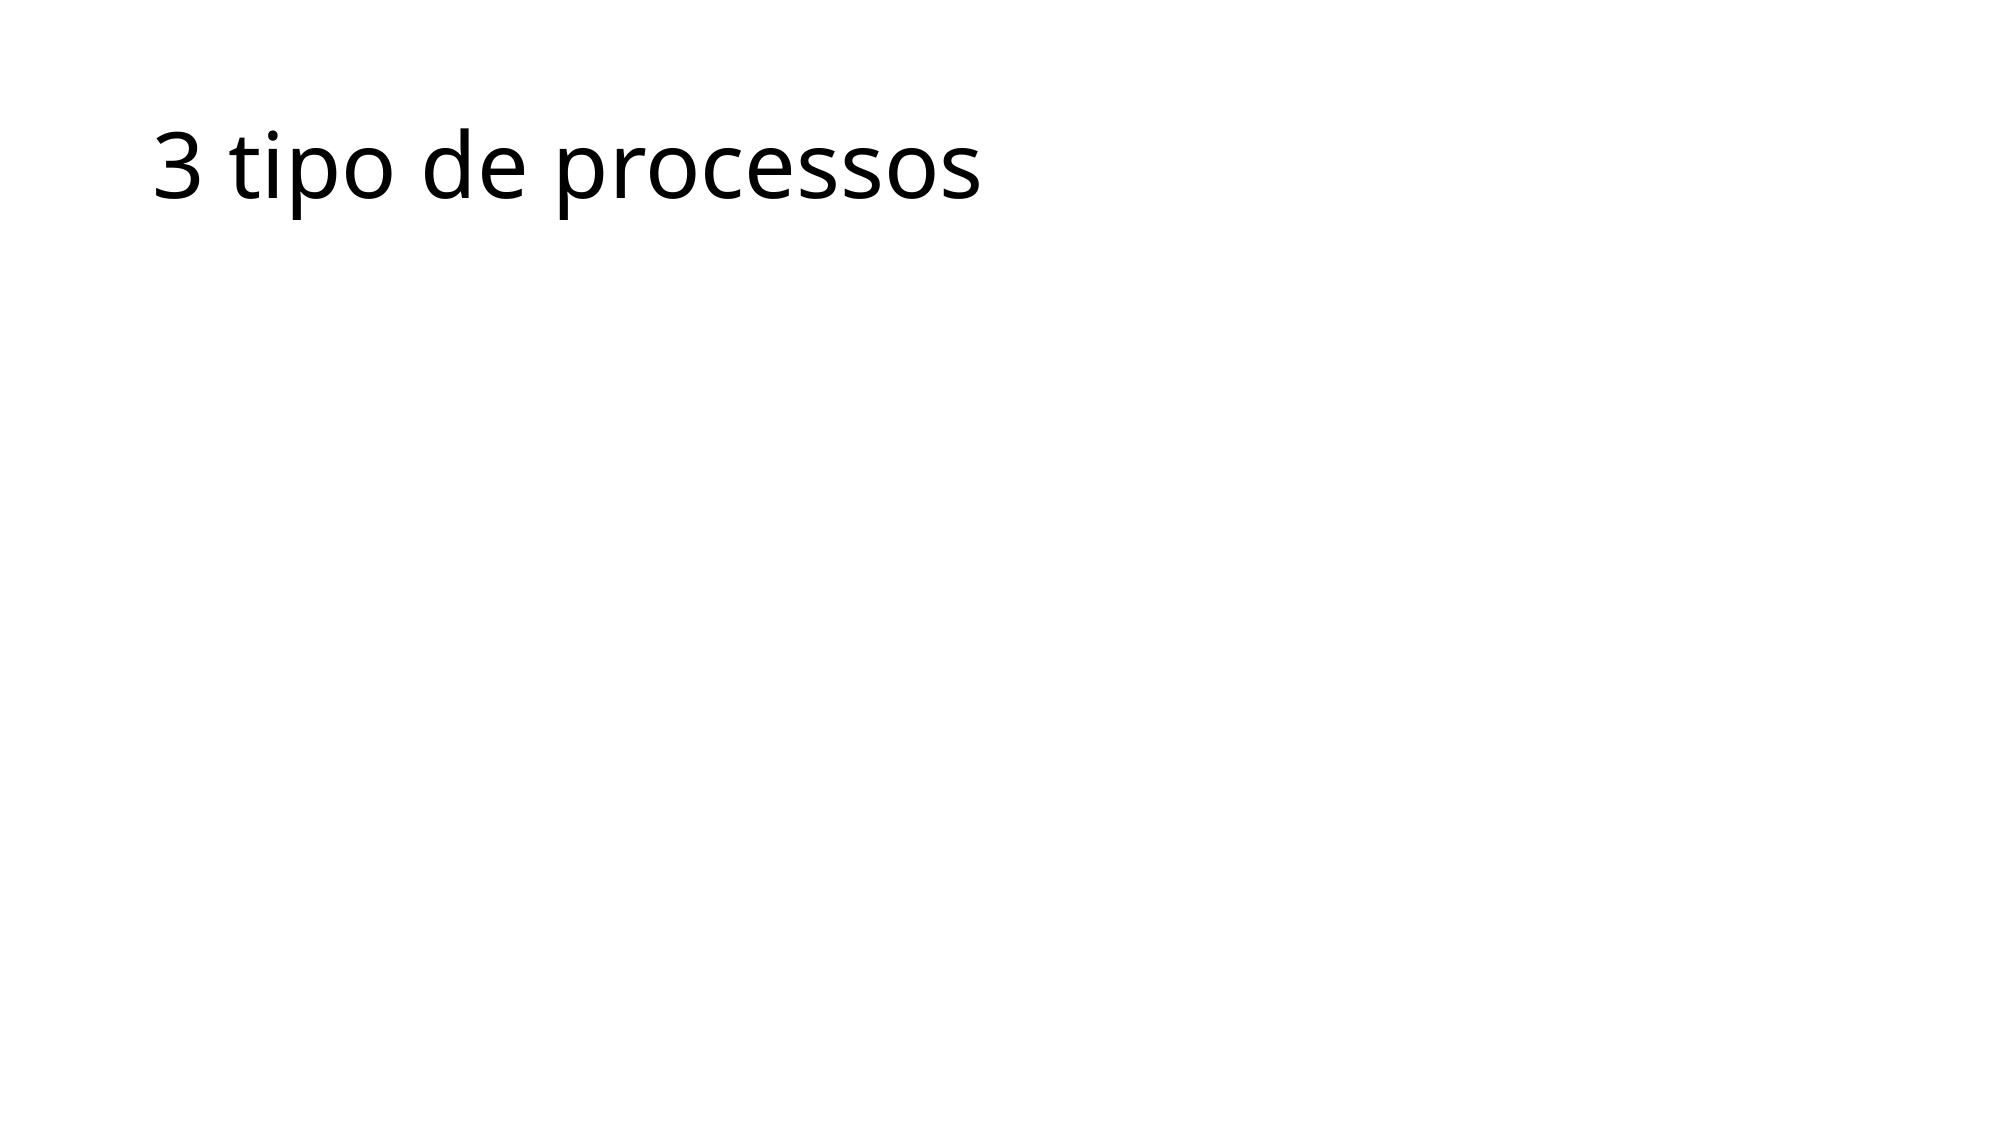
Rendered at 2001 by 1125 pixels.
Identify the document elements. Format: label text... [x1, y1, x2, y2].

title 3 tipo de processos [137, 59, 1863, 278]
